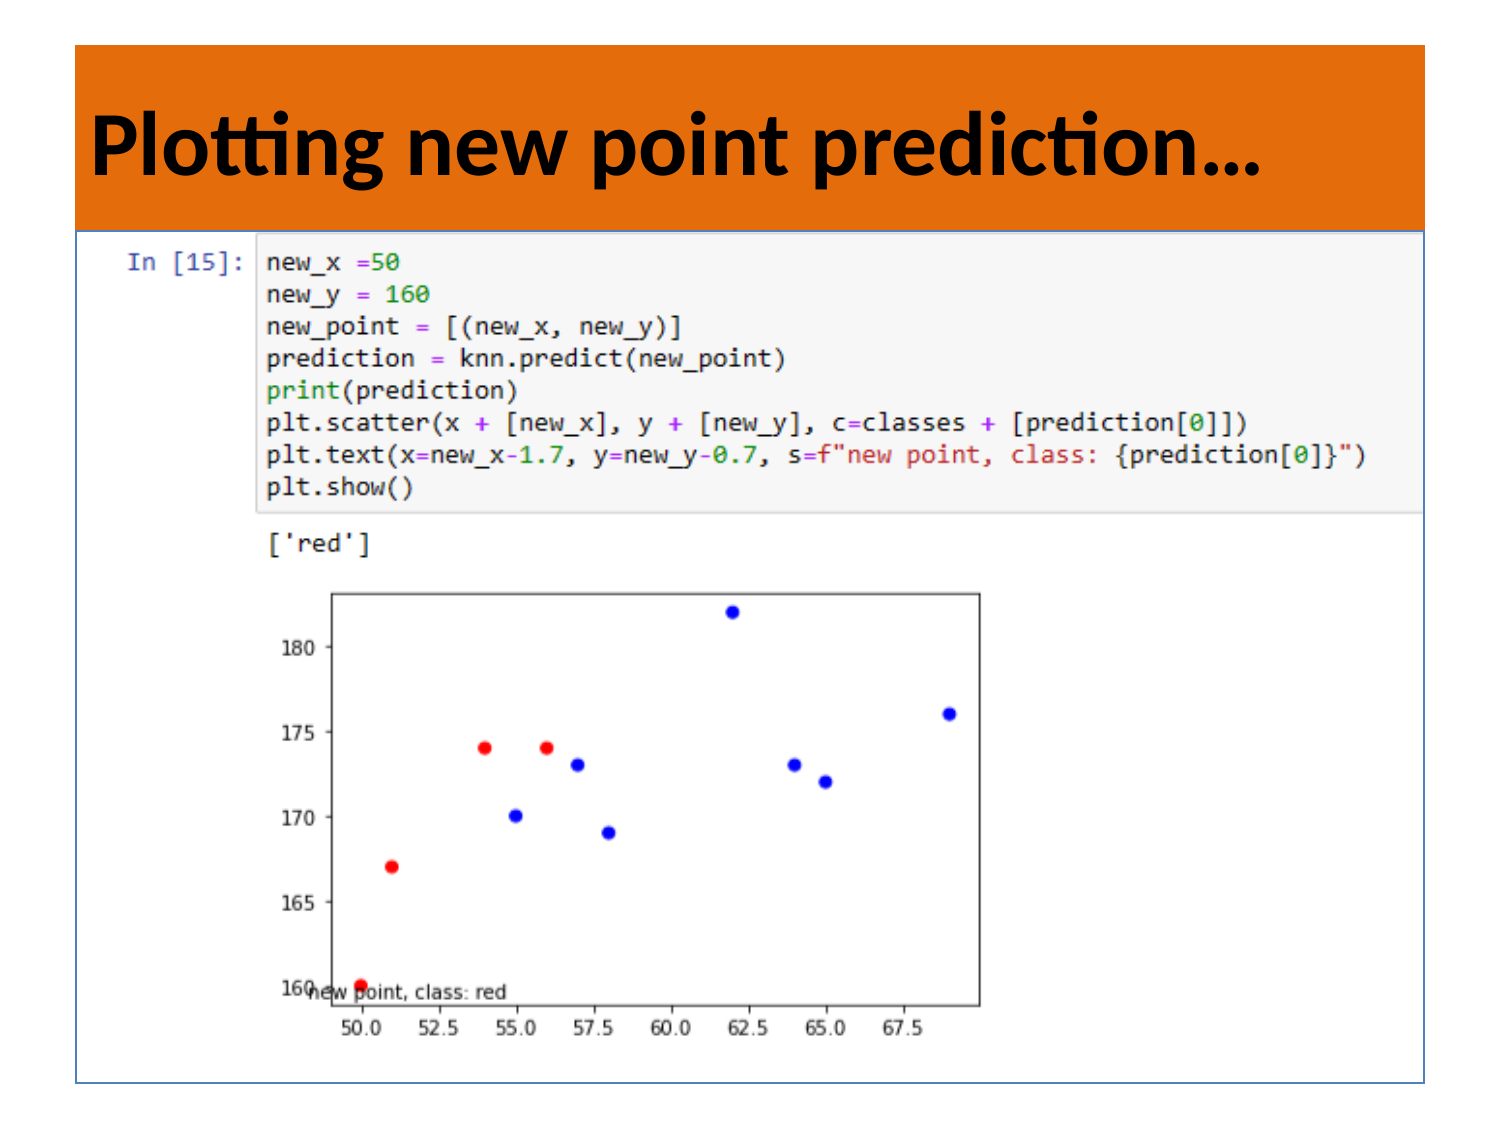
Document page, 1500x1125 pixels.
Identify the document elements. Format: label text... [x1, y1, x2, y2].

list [76, 231, 1424, 1083]
title Plotting new point prediction… [75, 45, 1425, 230]
